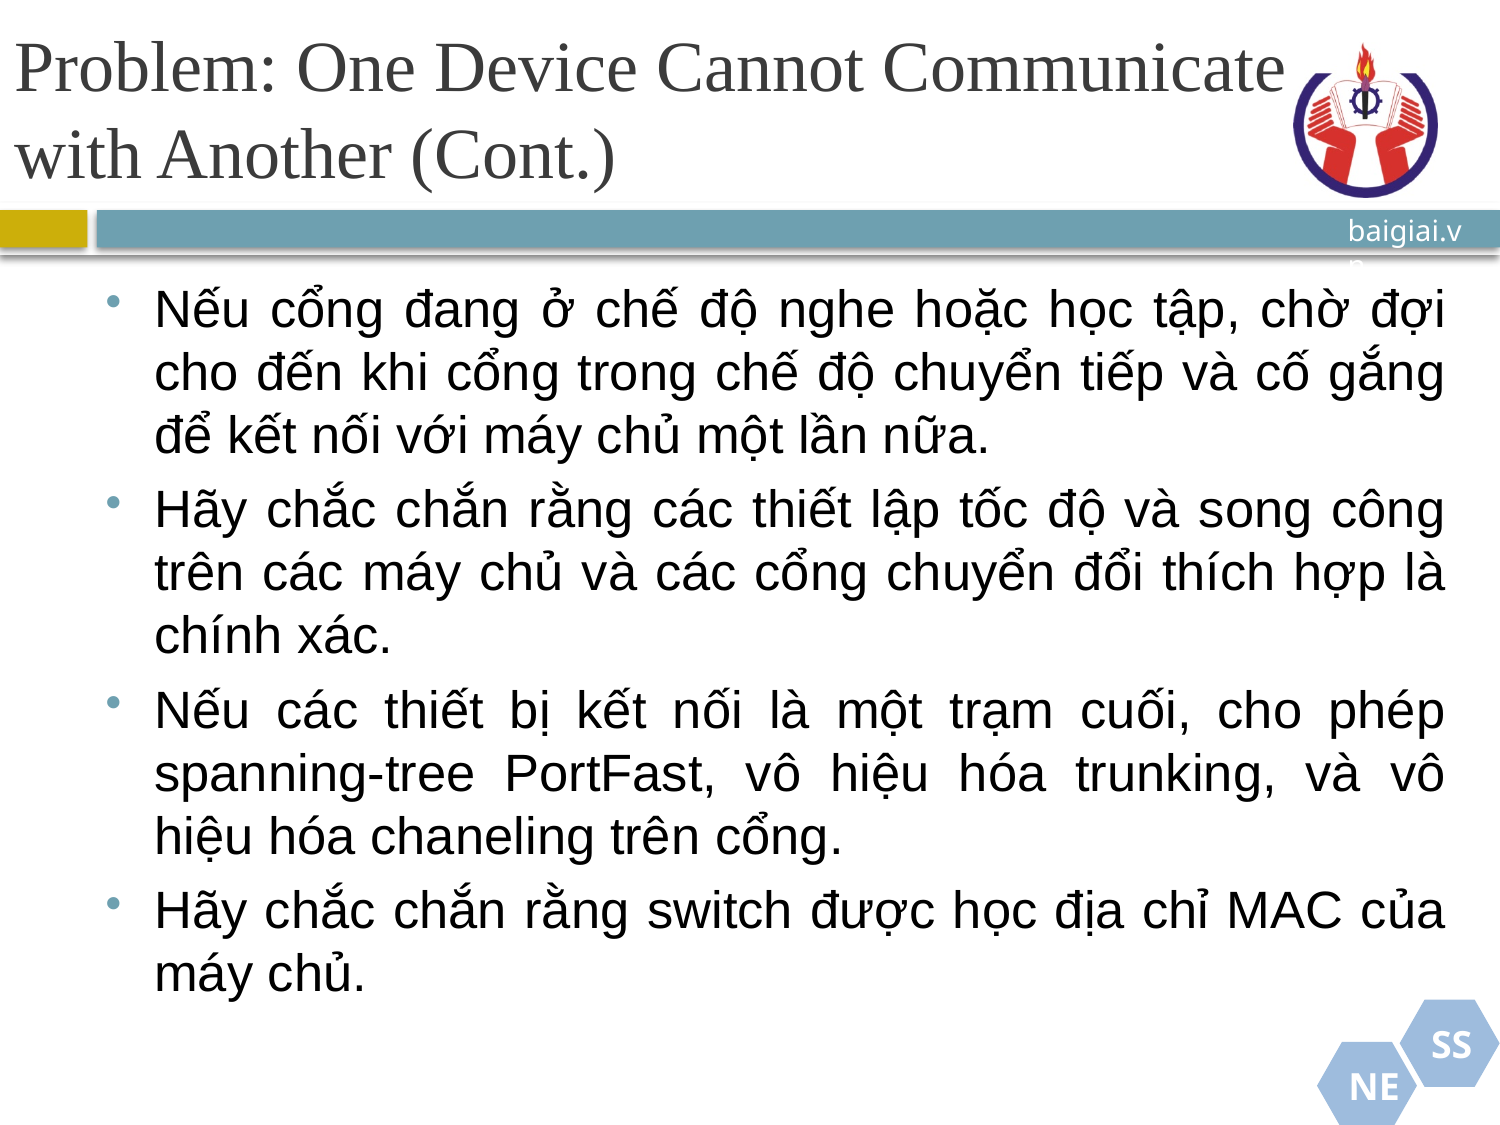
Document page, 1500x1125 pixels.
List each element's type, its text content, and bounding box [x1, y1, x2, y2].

title Problem: One Device Cannot Communicate with Another (Cont.) [0, 12, 1438, 200]
list Nếu cổng đang ở chế độ nghe hoặc học tập, chờ đợi cho đến khi cổng trong chế độ chuyển tiếp và cố gắng để kết nối với máy chủ một lần nữa. Hãy chắc chắn rằng các thiết lập tốc độ và song công trên các máy chủ và các cổng chuyển đổi thích hợp là chính xác. Nếu các thiết bị kết nối là một trạm cuối, cho phép spanning-tree PortFast, vô hiệu hóa trunking, và vô hiệu hóa chaneling trên cổng. Hãy chắc chắn rằng switch được học địa chỉ MAC của máy chủ. [37, 267, 1461, 1010]
